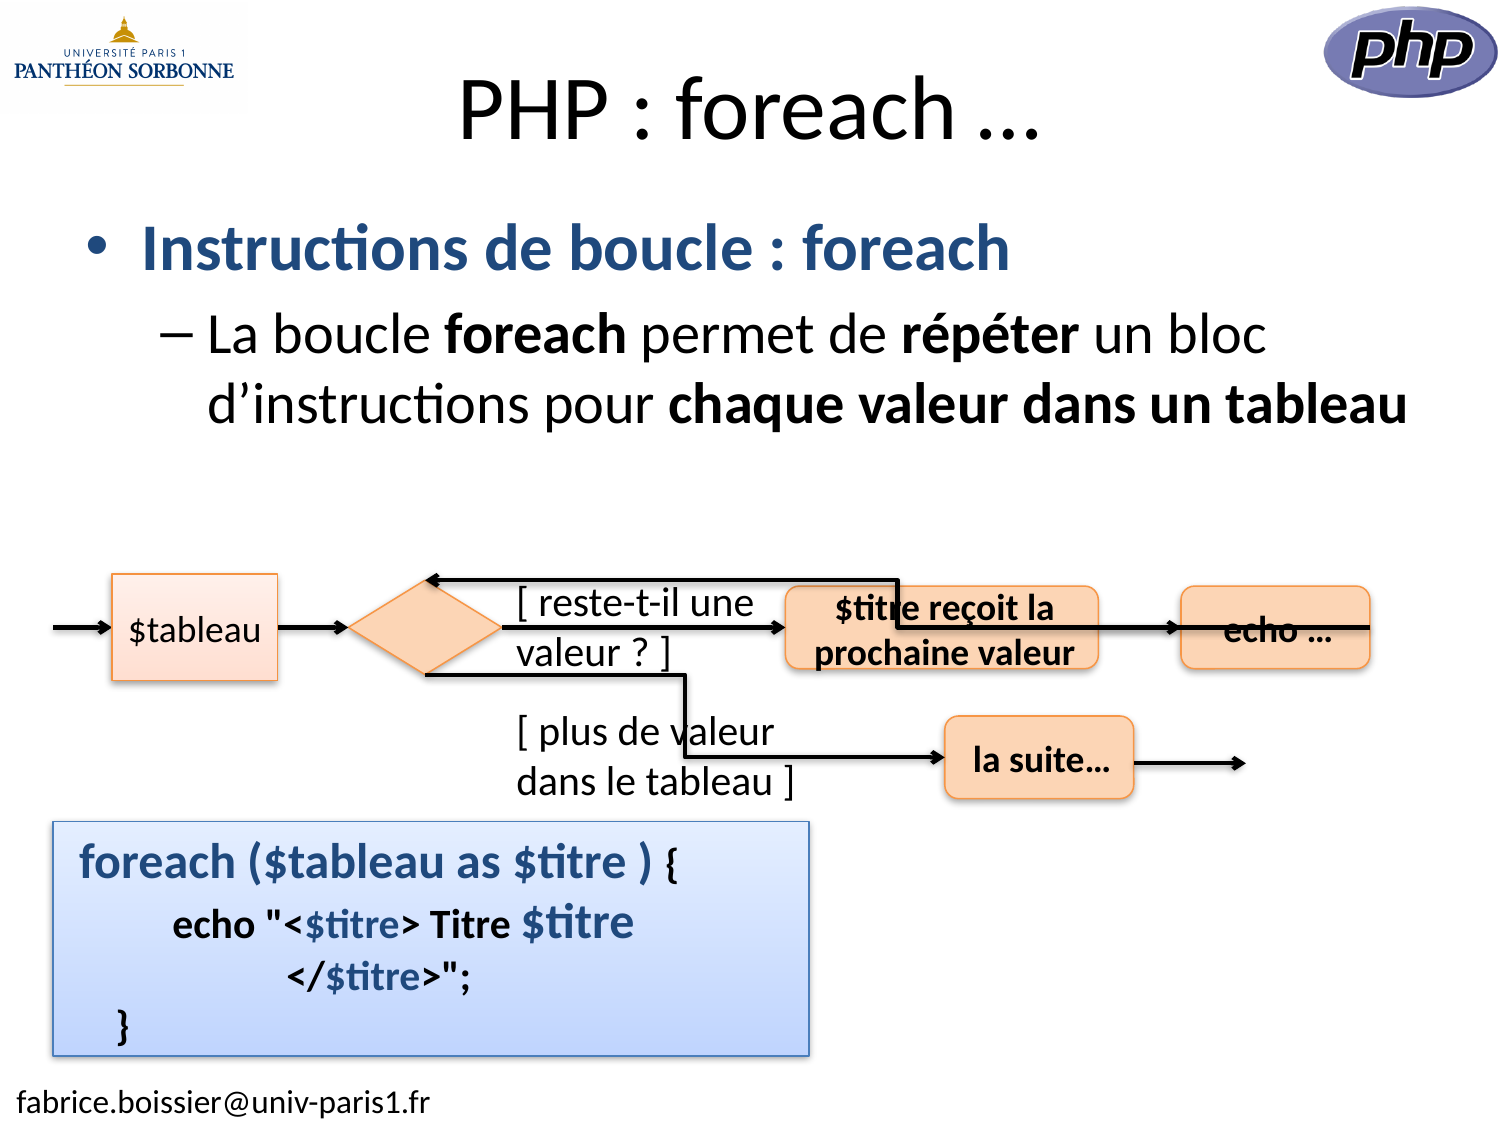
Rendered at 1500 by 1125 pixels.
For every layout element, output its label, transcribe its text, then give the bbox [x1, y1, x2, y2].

picture [1321, 0, 1500, 119]
text_box foreach ($tableau as $titre ) { echo "<$titre> Titre $titre </$titre>"; } [52, 821, 810, 1057]
picture [0, 2, 248, 114]
title PHP : foreach … [75, 8, 1425, 196]
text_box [52, 573, 1371, 806]
list Instructions de boucle : foreach La boucle foreach permet de répéter un bloc d’instructions pour chaque valeur dans un tableau [70, 196, 1471, 939]
